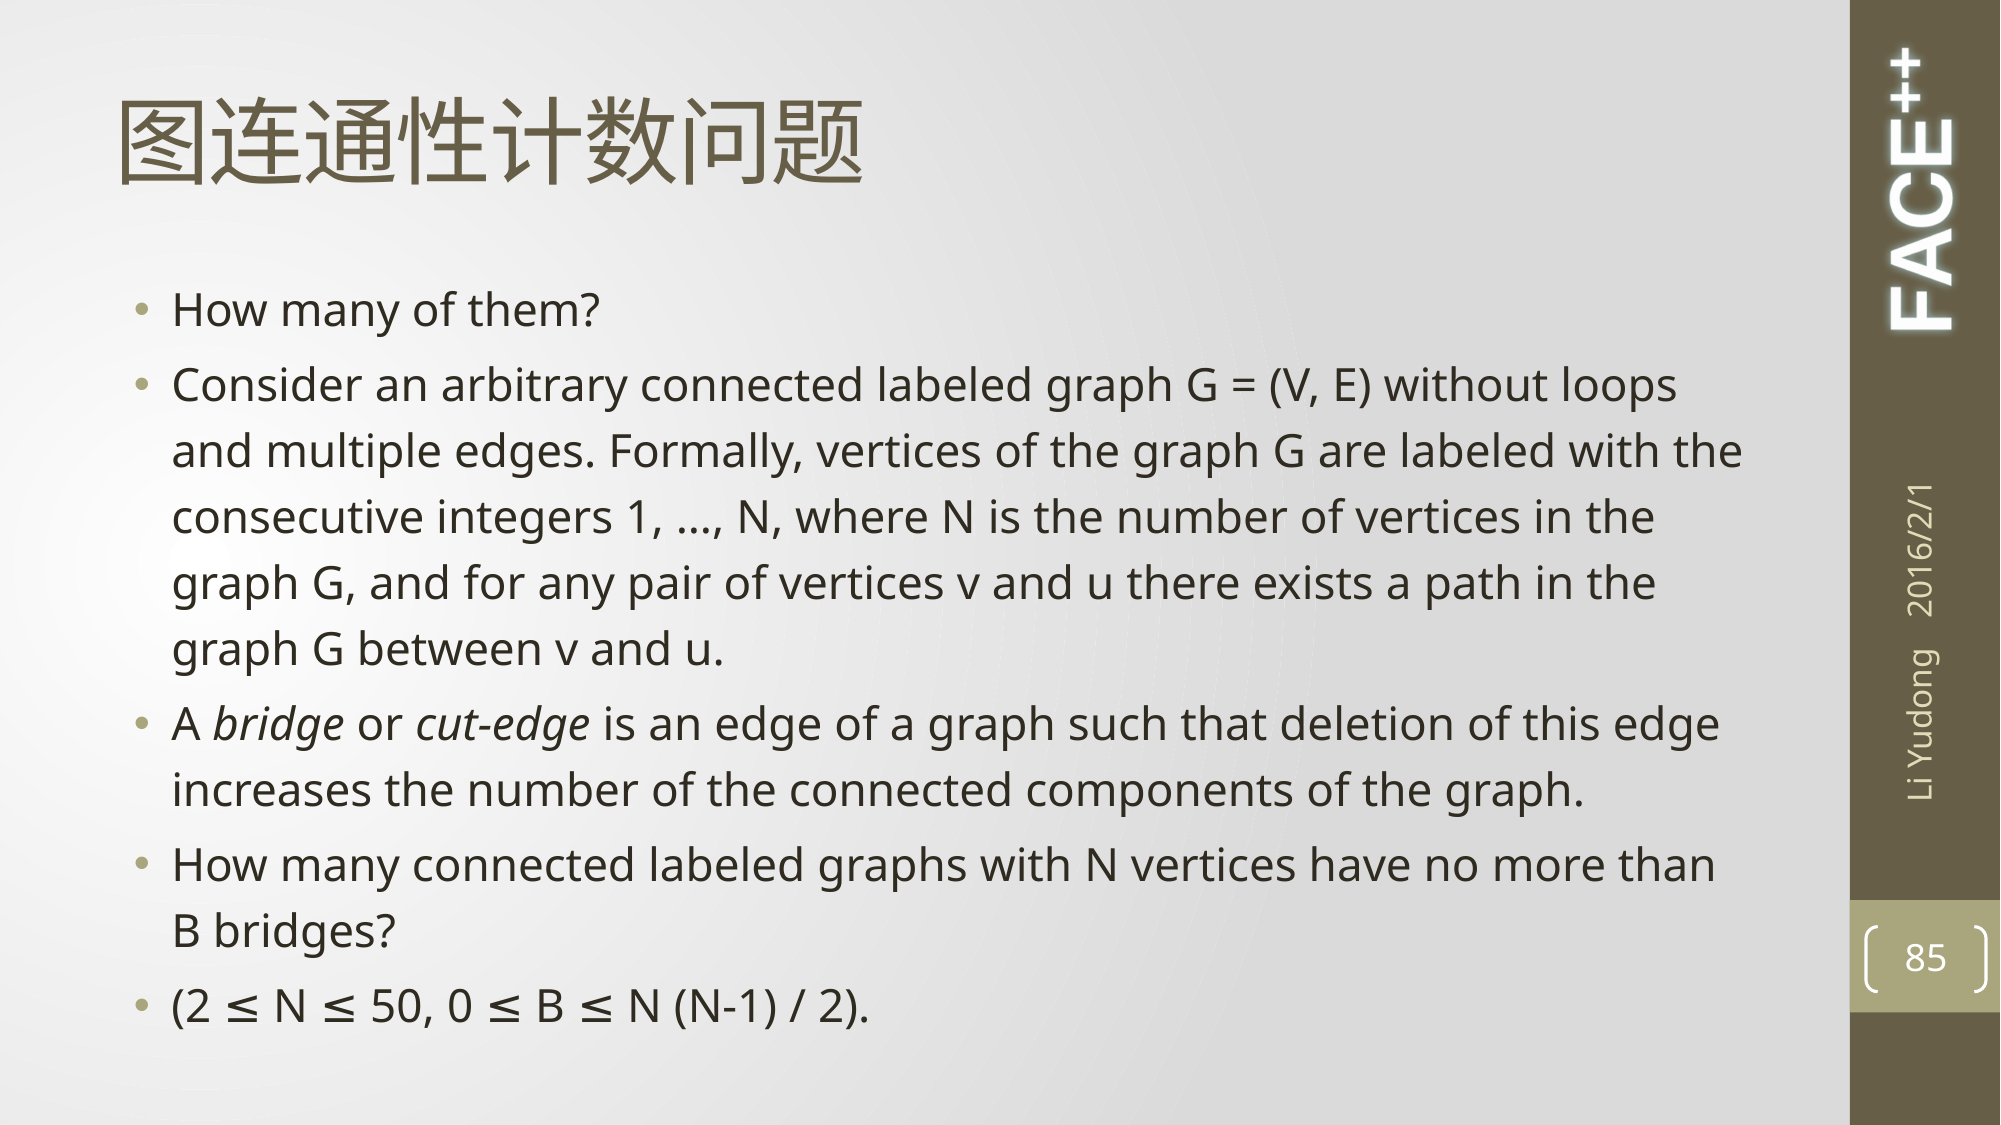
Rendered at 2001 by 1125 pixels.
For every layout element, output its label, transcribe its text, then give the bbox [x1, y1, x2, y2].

title 图连通性计数问题 [99, 45, 1767, 233]
slide_number 85 [1864, 925, 1988, 994]
list How many of them? Consider an arbitrary connected labeled graph G = (V, E) without loops and multiple edges. Formally, vertices of the graph G are labeled with the consecutive integers 1, …, N, where N is the number of vertices in the graph G, and for any pair of vertices v and u there exists a path in the graph G between v and u. A bridge or cut-edge is an edge of a graph such that deletion of this edge increases the number of the connected components of the graph. How many connected labeled graphs with N vertices have no more than B bridges? (2 ≤ N ≤ 50, 0 ≤ B ≤ N (N-1) / 2). [99, 262, 1767, 1050]
footer Li Yudong [1878, 633, 1959, 889]
picture [1883, 41, 1960, 337]
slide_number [1878, 100, 1959, 633]
